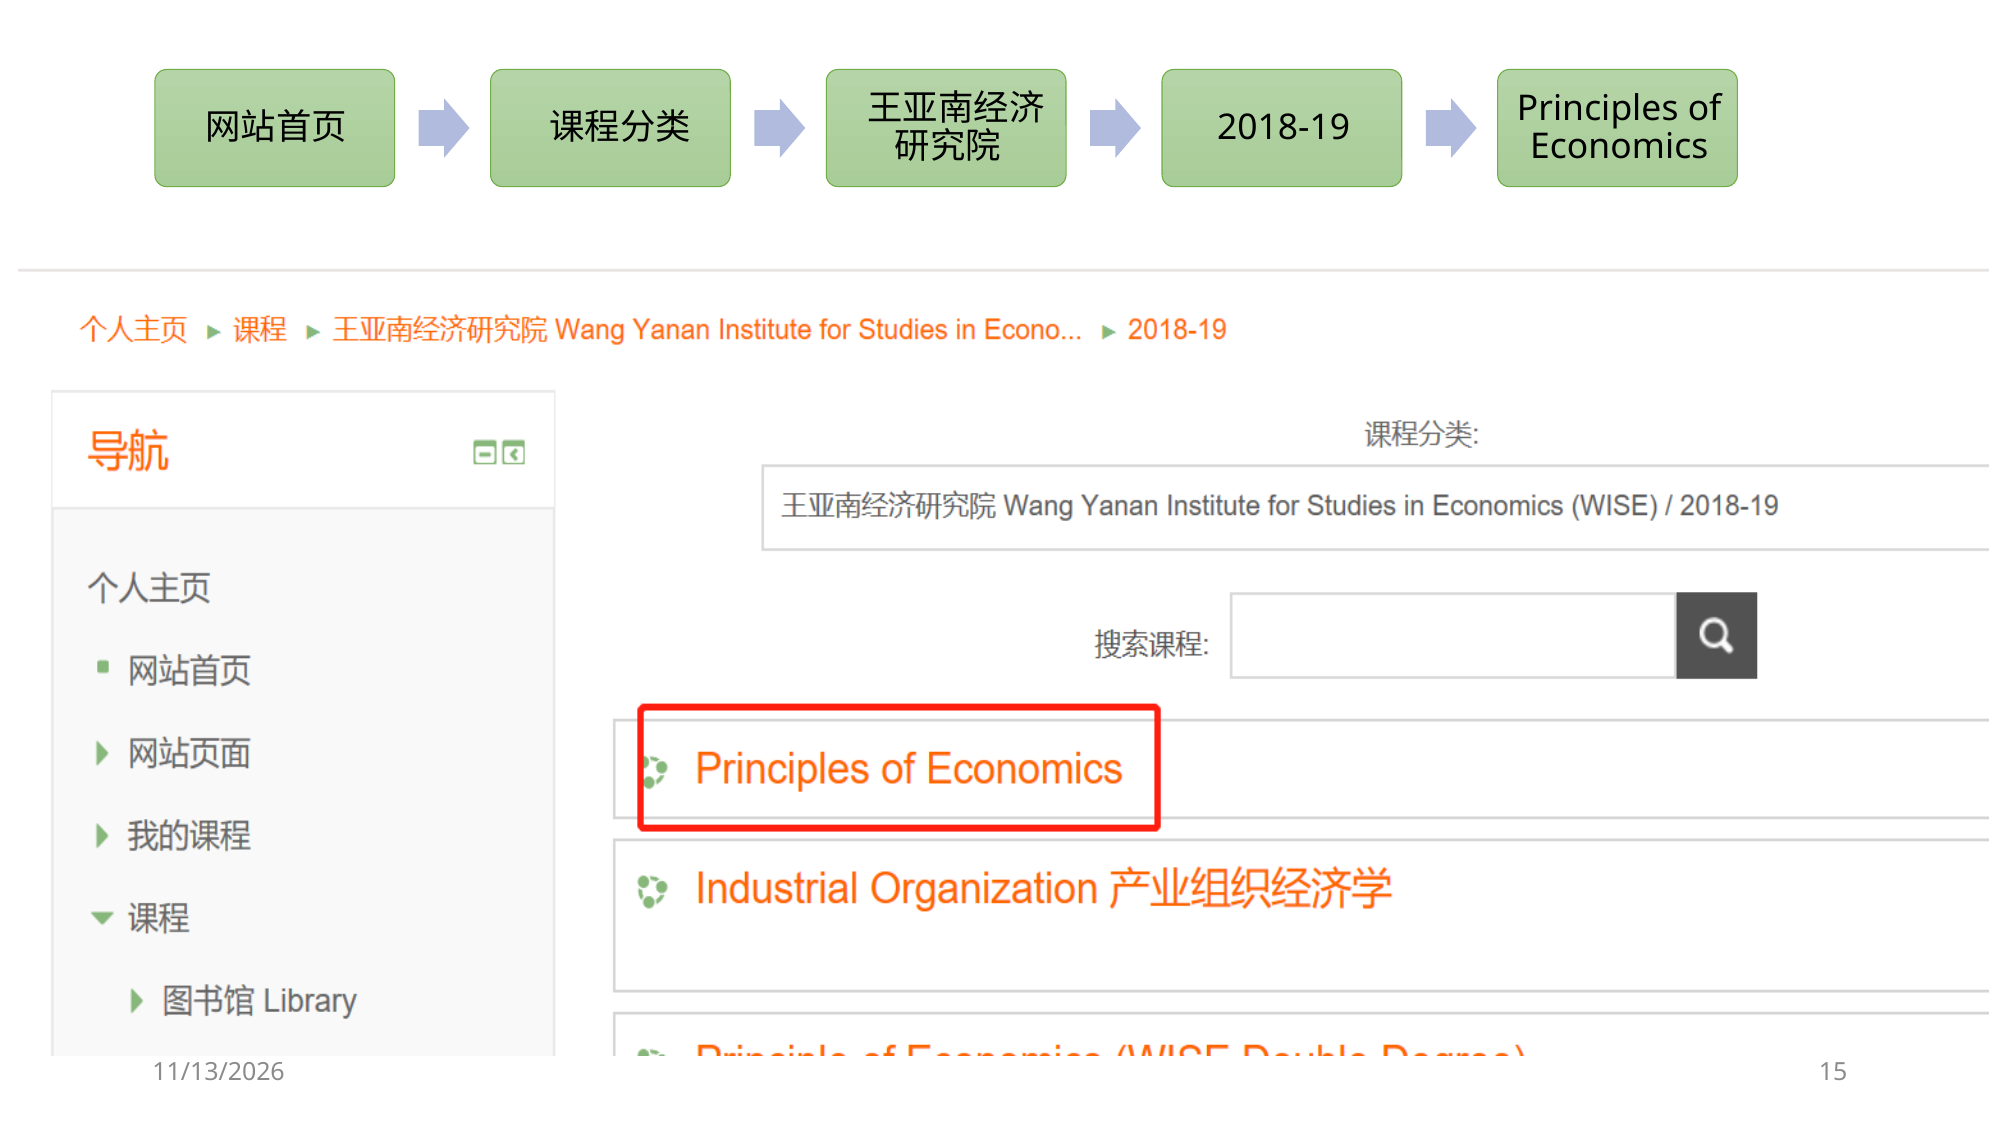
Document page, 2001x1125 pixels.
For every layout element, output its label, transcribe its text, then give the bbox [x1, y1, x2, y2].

slide_number 15 [1412, 1056, 1863, 1103]
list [154, 69, 1739, 187]
picture [18, 265, 1989, 1056]
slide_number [137, 1056, 588, 1103]
